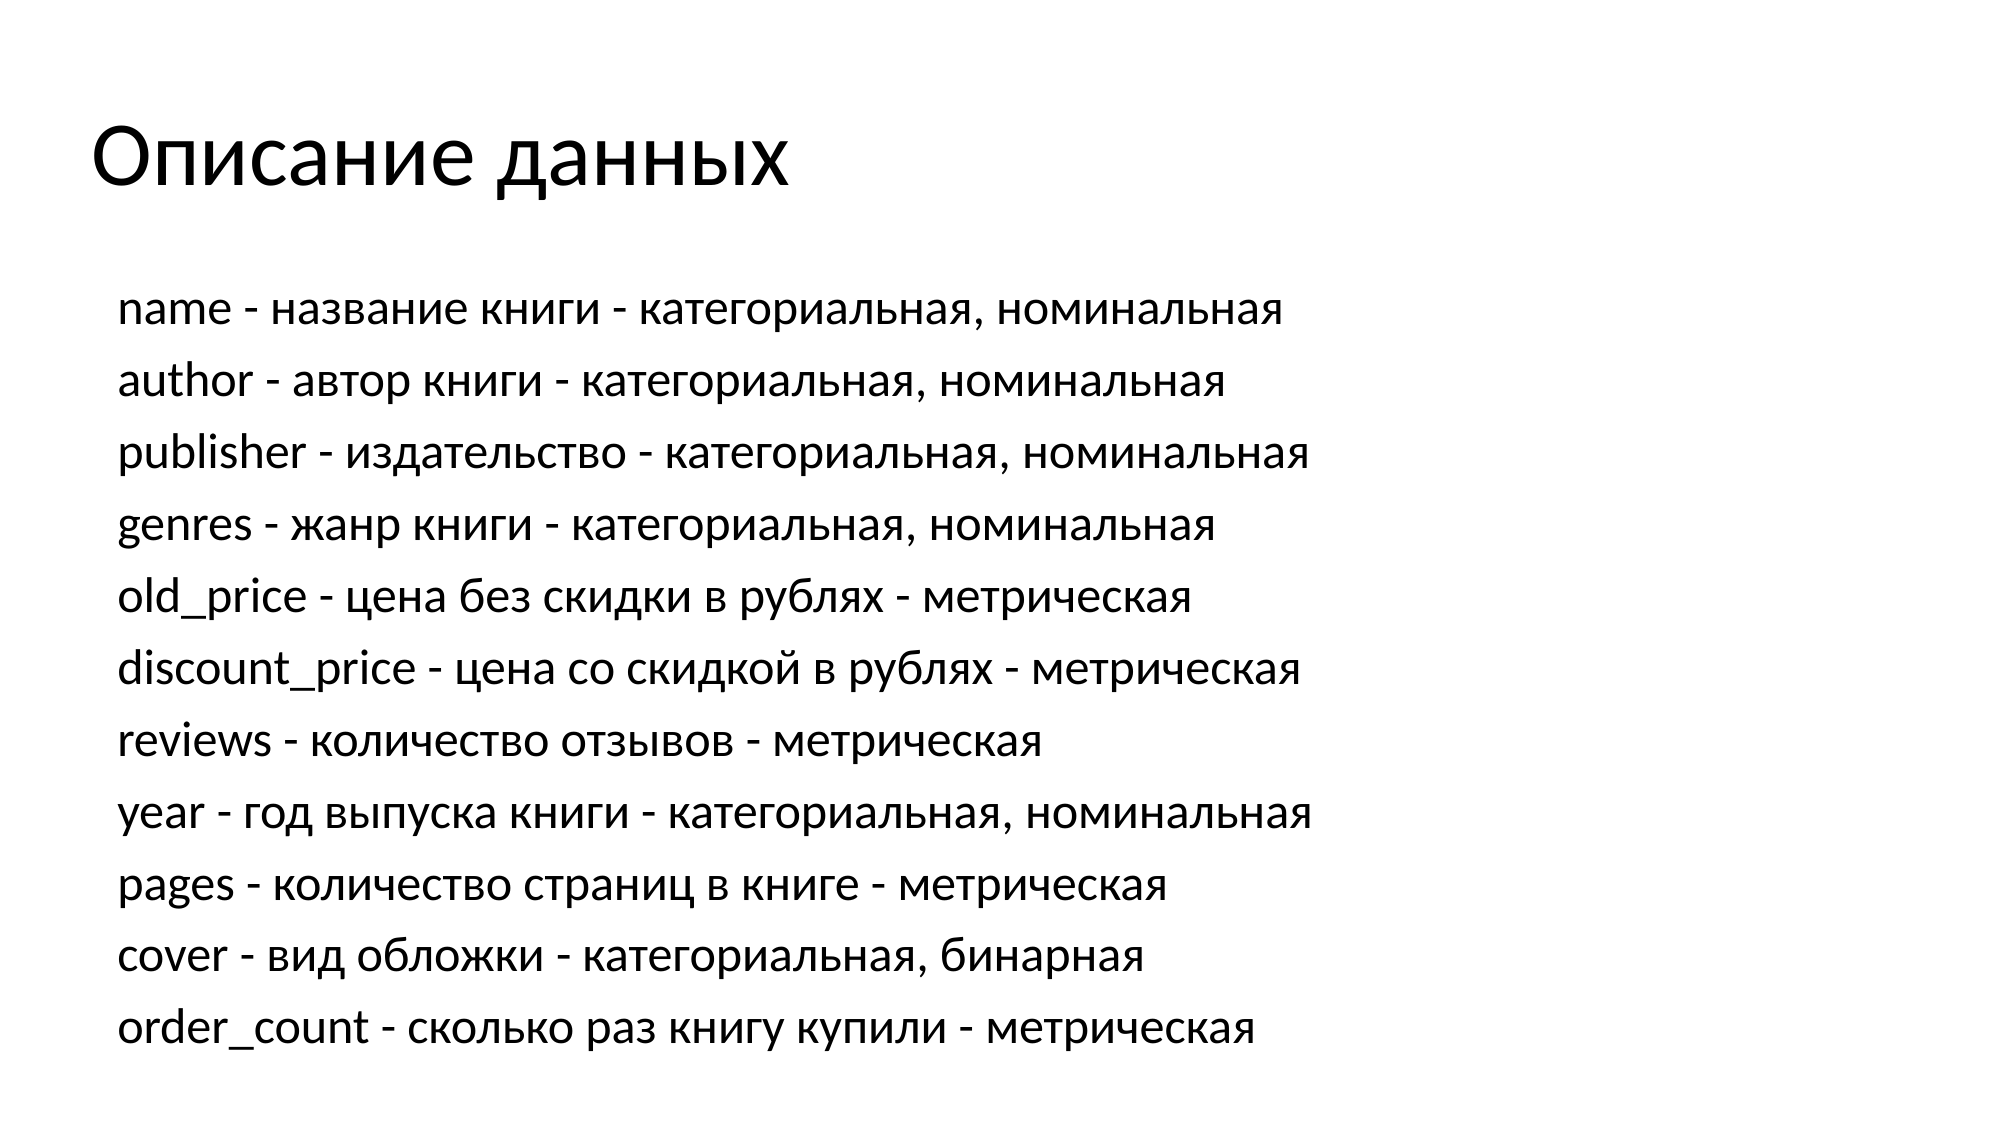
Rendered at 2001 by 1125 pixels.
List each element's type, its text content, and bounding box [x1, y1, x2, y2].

list name - название книги - категориальная, номинальная author - автор книги - категориальная, номинальная publisher - издательство - категориальная, номинальная genres - жанр книги - категориальная, номинальная old_price - цена без скидки в рублях - метрическая discount_price - цена со скидкой в рублях - метрическая reviews - количество отзывов - метрическая year - год выпуска книги - категориальная, номинальная pages - количество страниц в книге - метрическая cover - вид обложки - категориальная, бинарная order_count - сколько раз книгу купили - метрическая [102, 274, 1372, 1076]
title Описание данных [76, 95, 1015, 217]
